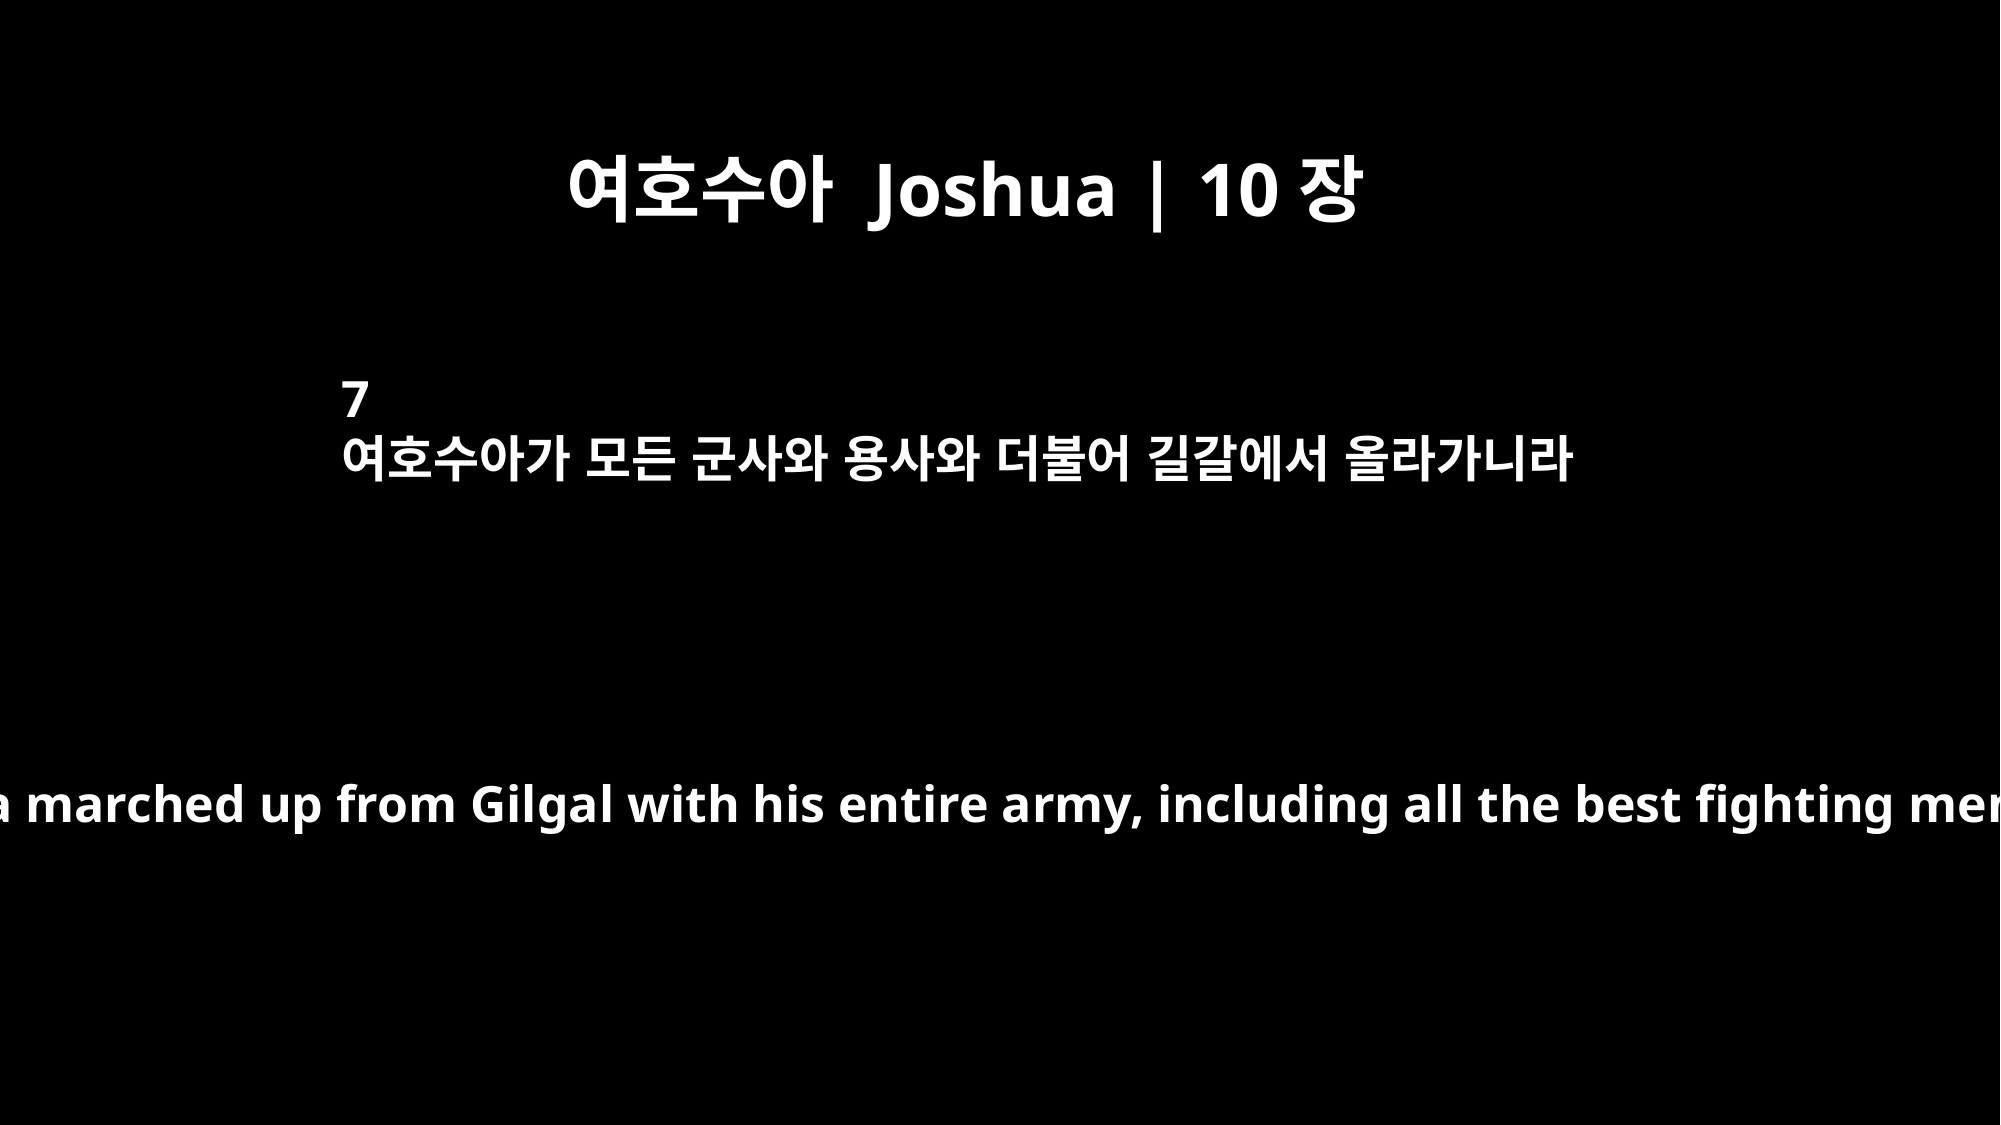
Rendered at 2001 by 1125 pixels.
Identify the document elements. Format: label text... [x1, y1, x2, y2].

text_box So Joshua marched up from Gilgal with his entire army, including all the best fighting men. [0, 764, 2000, 840]
text_box 7 여호수아가 모든 군사와 용사와 더불어 길갈에서 올라가니라 [326, 359, 1591, 495]
text_box 여호수아 Joshua | 10장 [551, 136, 1381, 239]
